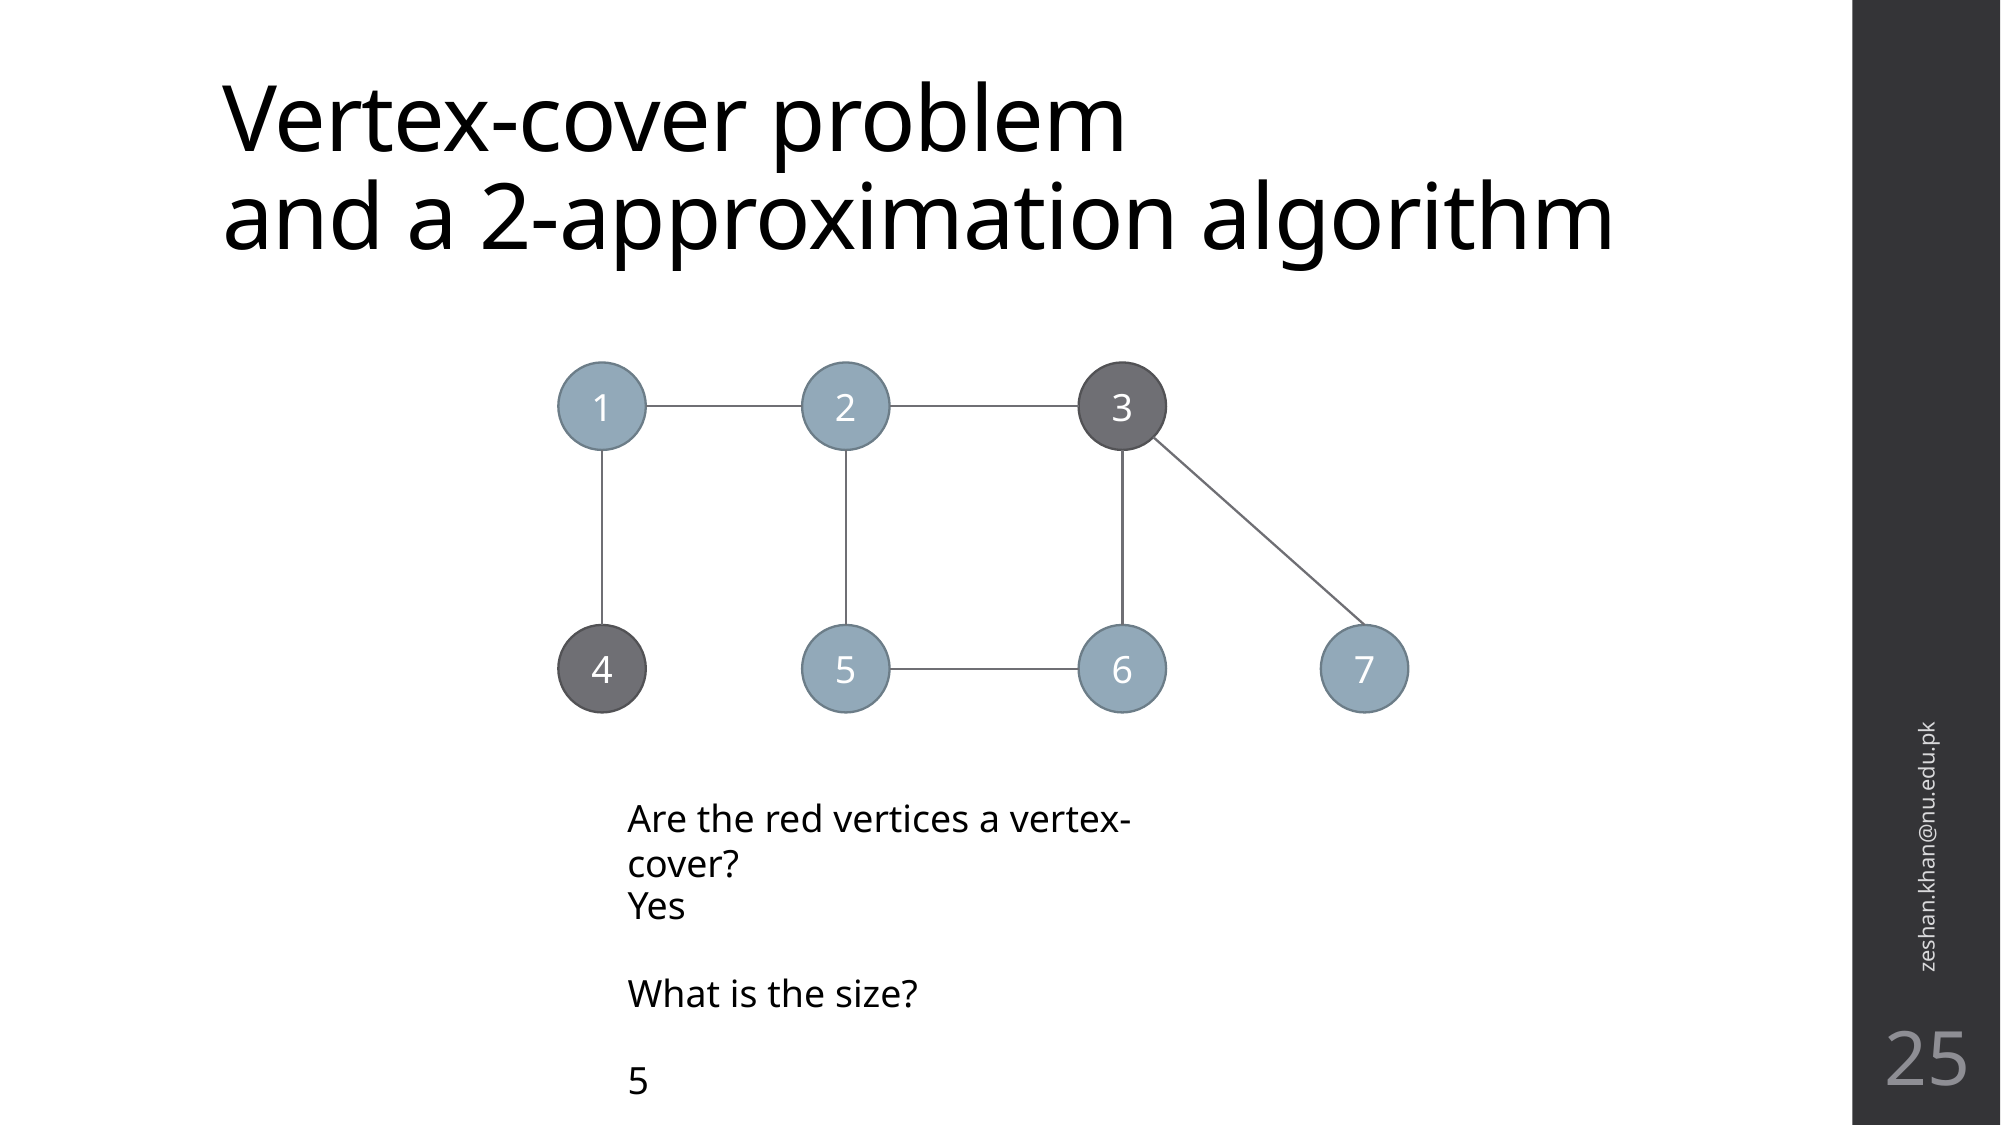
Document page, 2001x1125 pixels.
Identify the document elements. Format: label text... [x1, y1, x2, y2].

title Vertex-cover problem and a 2-approximation algorithm [206, 60, 1797, 278]
text_box 6 [1077, 624, 1168, 714]
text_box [1153, 436, 1365, 626]
footer zeshan.khan@nu.edu.pk [1897, 400, 1958, 988]
slide_number 25 [1852, 1012, 2000, 1110]
text_box 7 [1319, 624, 1410, 714]
text_box 4 [557, 624, 647, 714]
text_box 3 [1077, 361, 1168, 451]
text_box What is the size? [612, 962, 1475, 1023]
text_box 1 [557, 361, 647, 451]
text_box Are the red vertices a vertex-cover? [612, 787, 1238, 874]
text_box 5 [800, 624, 891, 714]
text_box Yes [612, 874, 1238, 935]
text_box 2 [801, 361, 891, 451]
text_box 5 [612, 1049, 1475, 1110]
